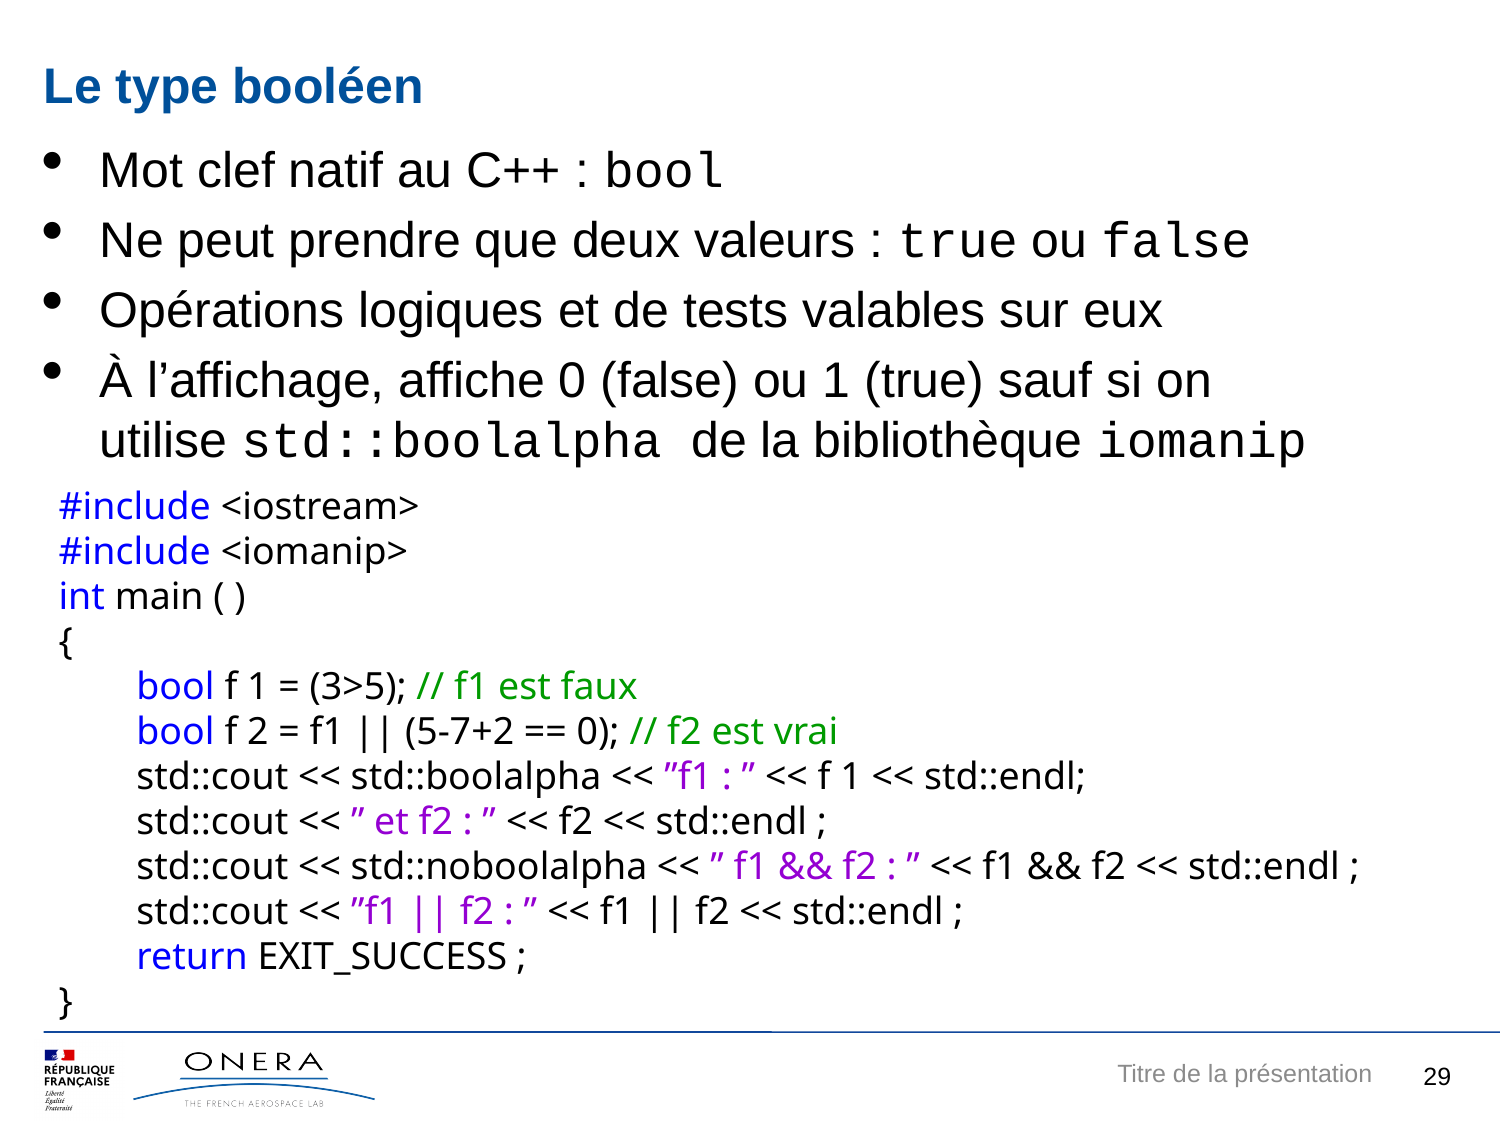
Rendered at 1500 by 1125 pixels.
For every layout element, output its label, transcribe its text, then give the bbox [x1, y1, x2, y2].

text_box 29 [1374, 1024, 1500, 1125]
text_box #include <iostream> #include <iomanip> int main ( ) { bool f 1 = (3>5); // f1 est faux bool f 2 = f1 || (5-7+2 == 0); // f2 est vrai std::cout << std::boolalpha << ”f1 : ” << f 1 << std::endl; std::cout << ” et f2 : ” << f2 << std::endl ; std::cout << std::noboolalpha << ” f1 && f2 : ” << f1 && f2 << std::endl ; std::cout << ”f1 || f2 : ” << f1 || f2 << std::endl ; return EXIT_SUCCESS ; } [43, 474, 1486, 1030]
text_box Mot clef natif au C++ : bool Ne peut prendre que deux valeurs : true ou false Opérations logiques et de tests valables sur eux À l’affichage, affiche 0 (false) ou 1 (true) sauf si on utilise std::boolalpha de la bibliothèque iomanip [43, 137, 1319, 474]
text_box Le type booléen [43, 0, 1486, 169]
picture [133, 1052, 375, 1107]
text_box Titre de la présentation [466, 1042, 1388, 1103]
picture [34, 1039, 125, 1121]
